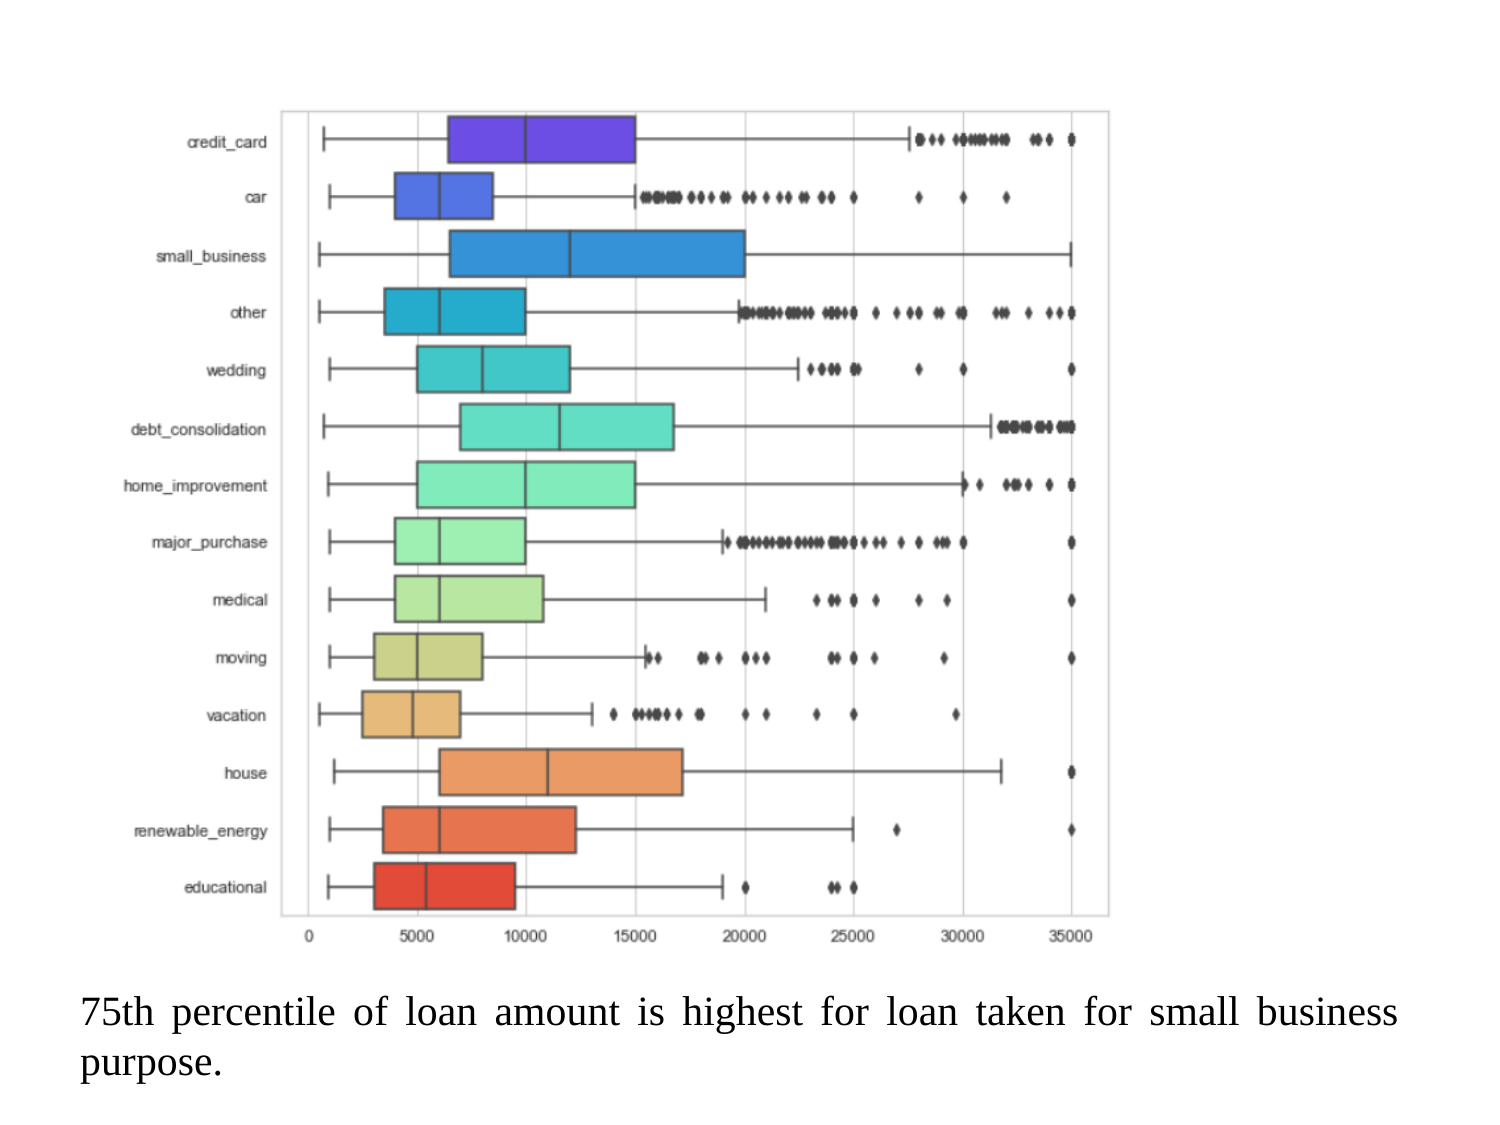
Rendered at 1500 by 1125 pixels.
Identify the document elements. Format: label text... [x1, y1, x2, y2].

title 75th percentile of loan amount is highest for loan taken for small business purpose. [64, 940, 1415, 1125]
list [88, 77, 1195, 974]
